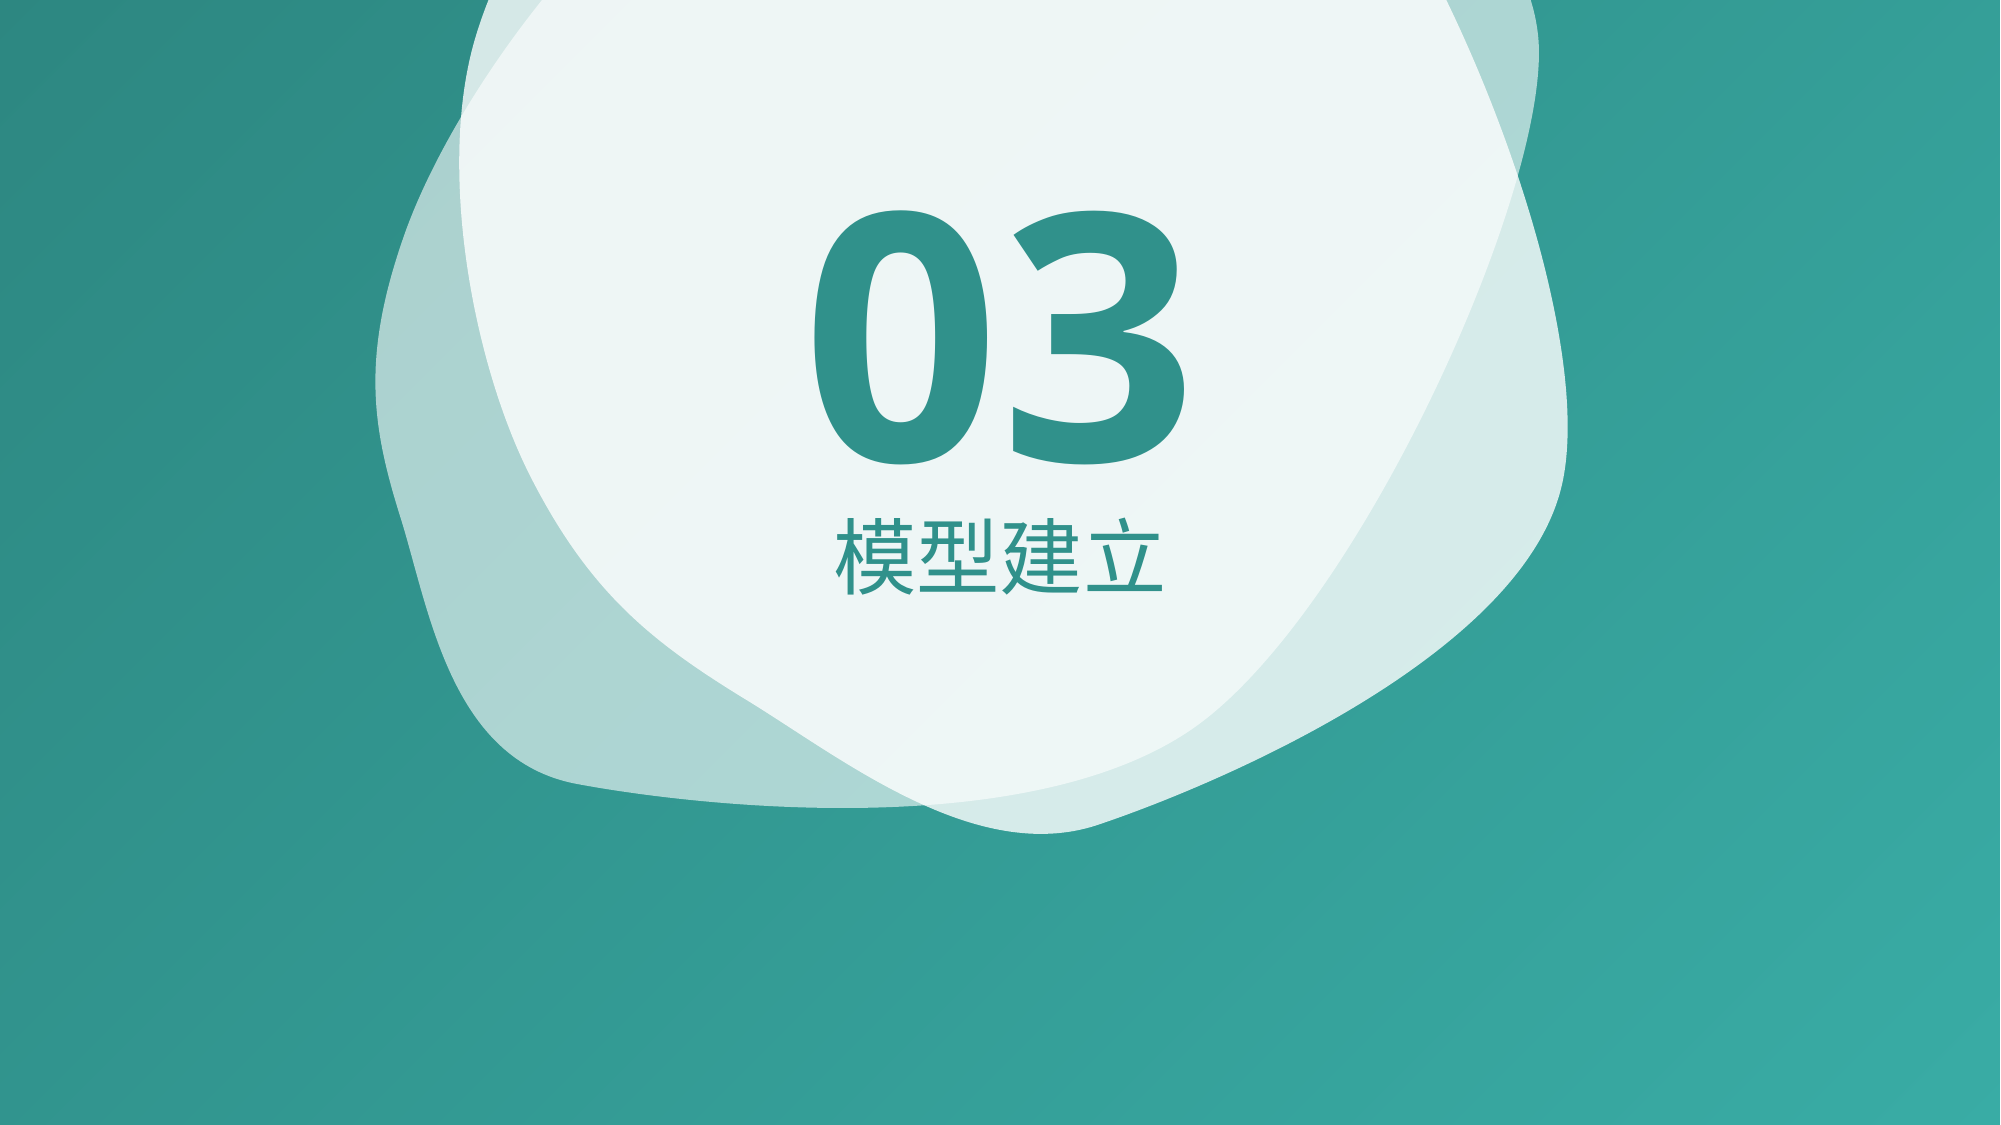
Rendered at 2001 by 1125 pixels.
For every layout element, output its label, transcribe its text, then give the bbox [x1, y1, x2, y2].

list 03 [761, 108, 1239, 497]
list 模型建立 [610, 497, 1389, 633]
